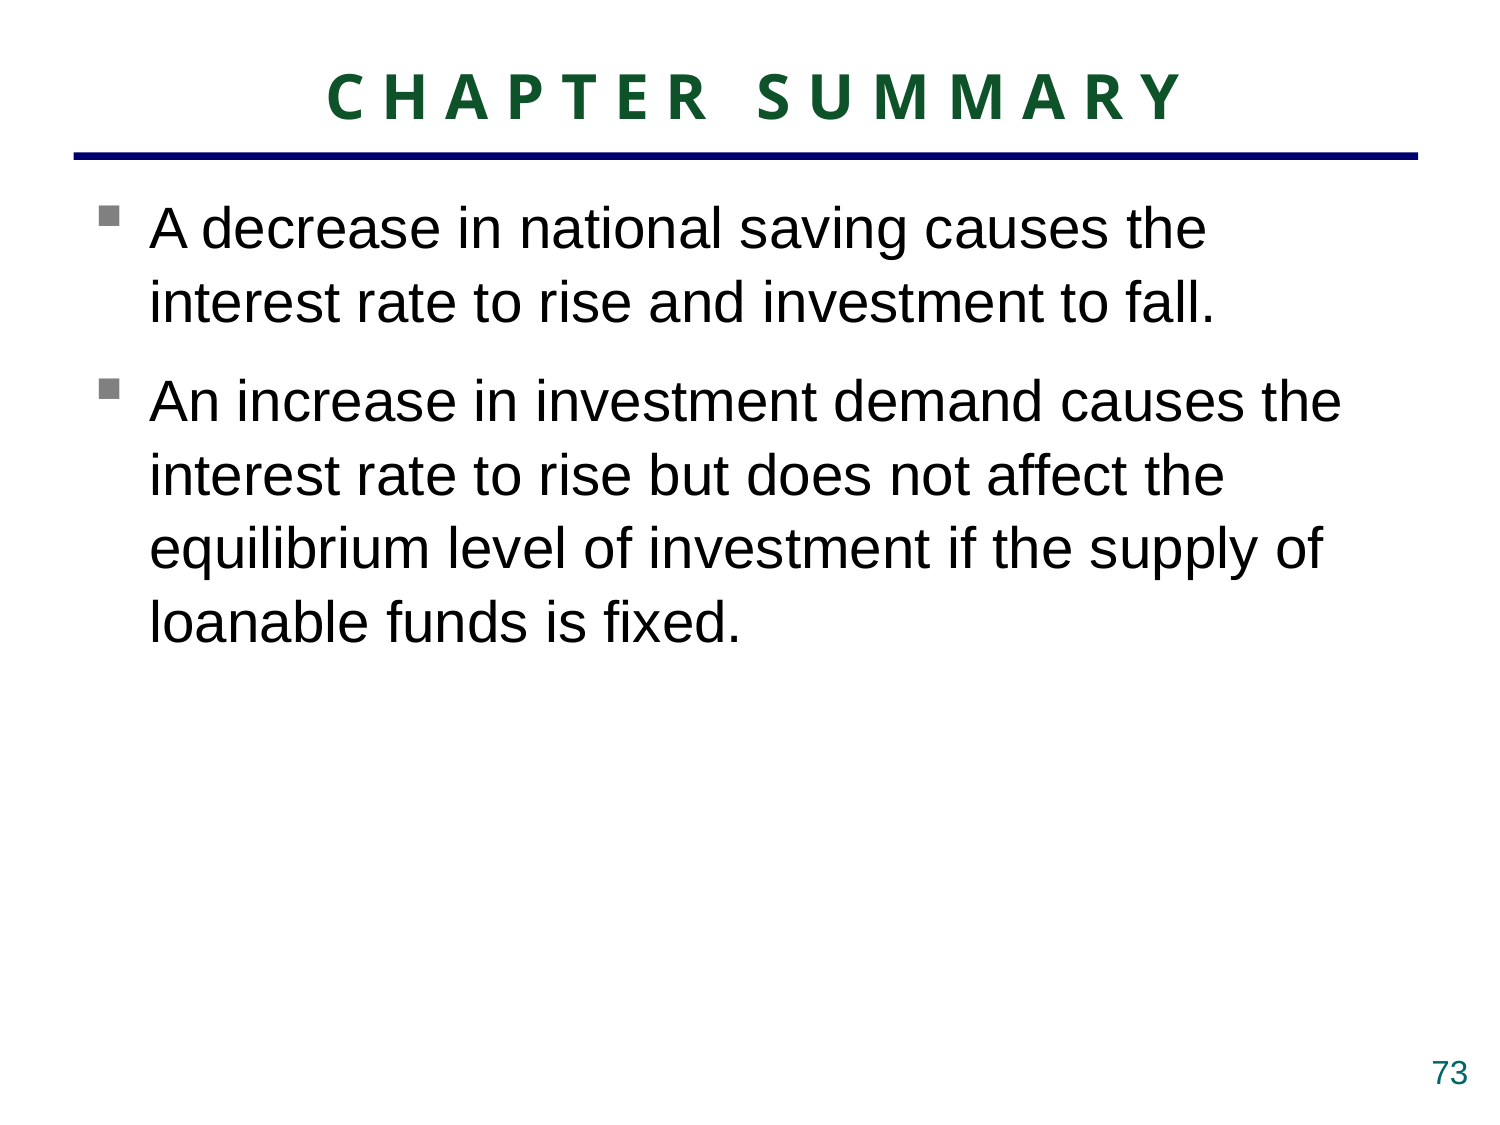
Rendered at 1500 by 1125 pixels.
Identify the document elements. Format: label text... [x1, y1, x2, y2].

text_box 72 [1386, 1051, 1469, 1100]
list A decrease in national saving causes the interest rate to rise and investment to fall. An increase in investment demand causes the interest rate to rise but does not affect the equilibrium level of investment if the supply of loanable funds is fixed. [78, 179, 1425, 1033]
text_box [72, 150, 1420, 162]
title CHAPTER SUMMARY [76, 46, 1430, 139]
